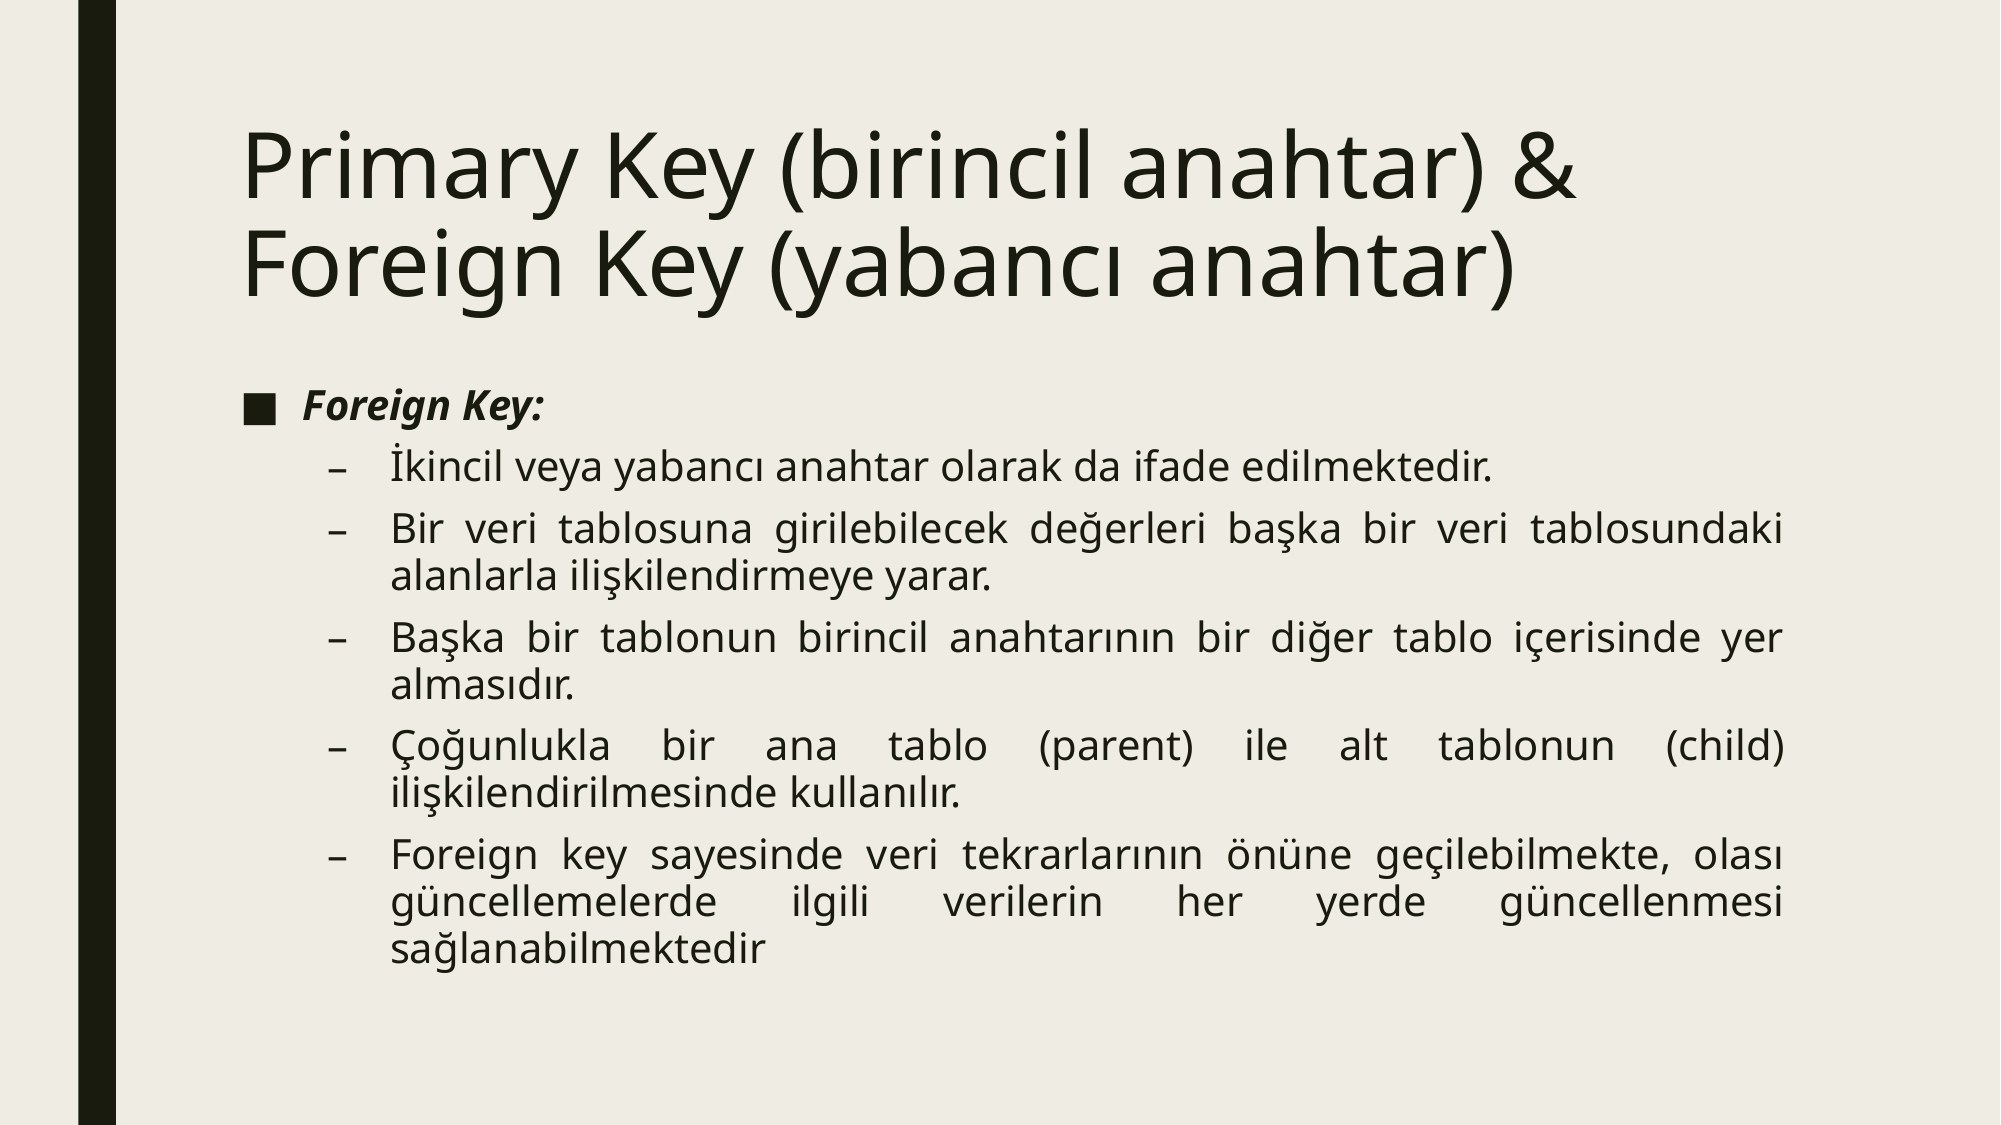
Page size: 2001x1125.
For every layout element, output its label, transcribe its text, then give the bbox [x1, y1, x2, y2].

title Primary Key (birincil anahtar) & Foreign Key (yabancı anahtar) [225, 112, 1800, 357]
list Foreign Key: İkincil veya yabancı anahtar olarak da ifade edilmektedir. Bir veri tablosuna girilebilecek değerleri başka bir veri tablosundaki alanlarla ilişkilendirmeye yarar. Başka bir tablonun birincil anahtarının bir diğer tablo içerisinde yer almasıdır. Çoğunlukla bir ana tablo (parent) ile alt tablonun (child) ilişkilendirilmesinde kullanılır. Foreign key sayesinde veri tekrarlarının önüne geçilebilmekte, olası güncellemelerde ilgili verilerin her yerde güncellenmesi sağlanabilmektedir [225, 375, 1800, 1063]
